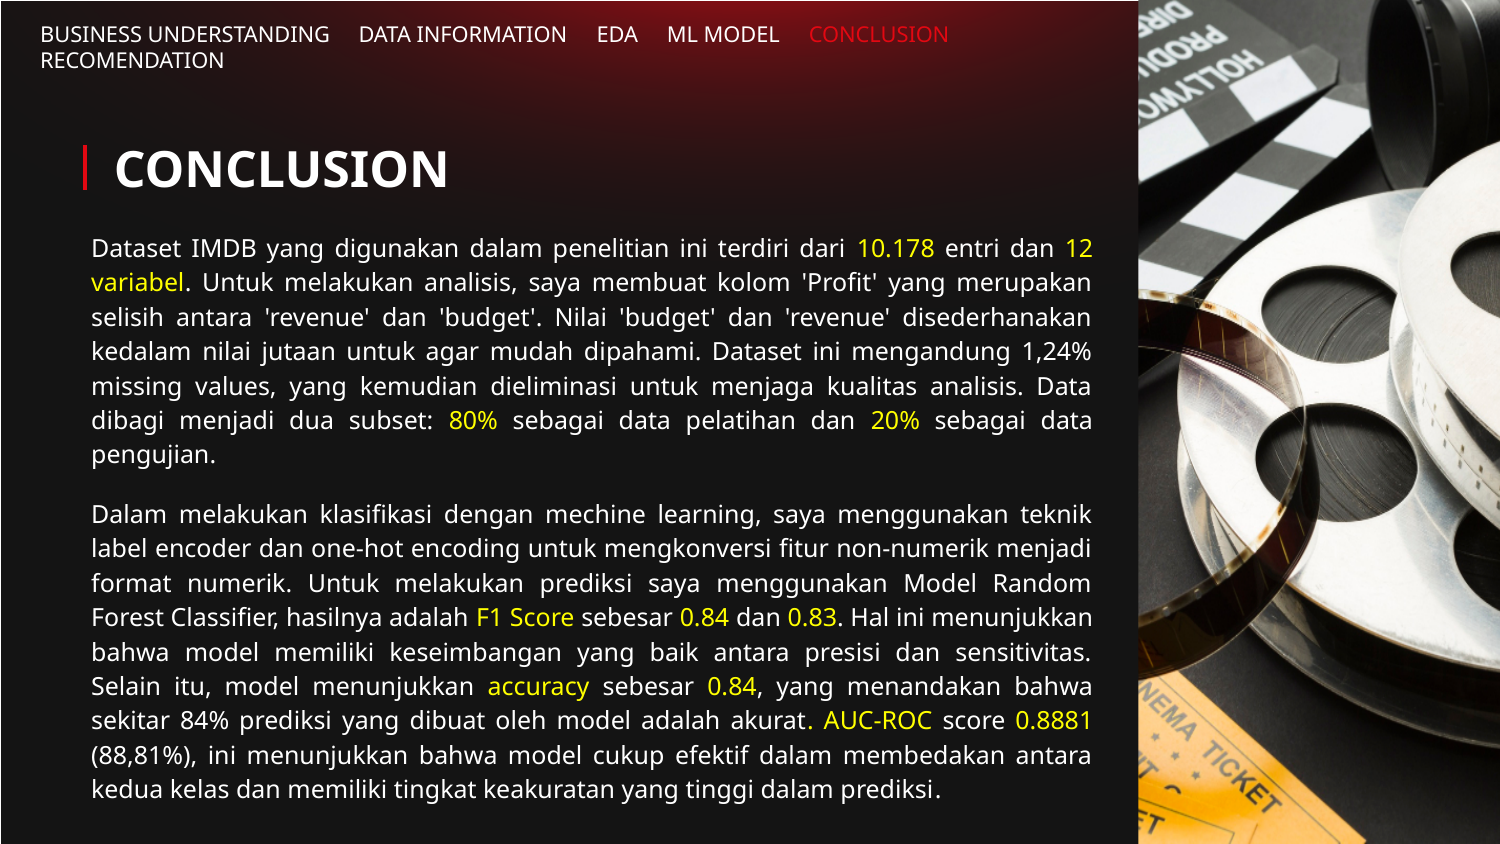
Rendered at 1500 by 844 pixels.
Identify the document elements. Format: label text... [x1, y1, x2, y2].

text_box Dataset IMDB yang digunakan dalam penelitian ini terdiri dari 10.178 entri dan 12 variabel. Untuk melakukan analisis, saya membuat kolom 'Profit' yang merupakan selisih antara 'revenue' dan 'budget'. Nilai 'budget' dan 'revenue' disederhanakan kedalam nilai jutaan untuk agar mudah dipahami. Dataset ini mengandung 1,24% missing values, yang kemudian dieliminasi untuk menjaga kualitas analisis. Data dibagi menjadi dua subset: 80% sebagai data pelatihan dan 20% sebagai data pengujian. Dalam melakukan klasifikasi dengan mechine learning, saya menggunakan teknik label encoder dan one-hot encoding untuk mengkonversi fitur non-numerik menjadi format numerik. Untuk melakukan prediksi saya menggunakan Model Random Forest Classifier, hasilnya adalah F1 Score sebesar 0.84 dan 0.83. Hal ini menunjukkan bahwa model memiliki keseimbangan yang baik antara presisi dan sensitivitas. Selain itu, model menunjukkan accuracy sebesar 0.84, yang menandakan bahwa sekitar 84% prediksi yang dibuat oleh model adalah akurat. AUC-ROC score 0.8881 (88,81%), ini menunjukkan bahwa model cukup efektif dalam membedakan antara kedua kelas dan memiliki tingkat keakuratan yang tinggi dalam prediksi. [76, 214, 1109, 818]
text_box BUSINESS UNDERSTANDING DATA INFORMATION EDA ML MODEL CONCLUSION RECOMENDATION [25, 0, 1043, 94]
title CONCLUSION [98, 120, 1086, 214]
picture [2, 0, 1500, 844]
